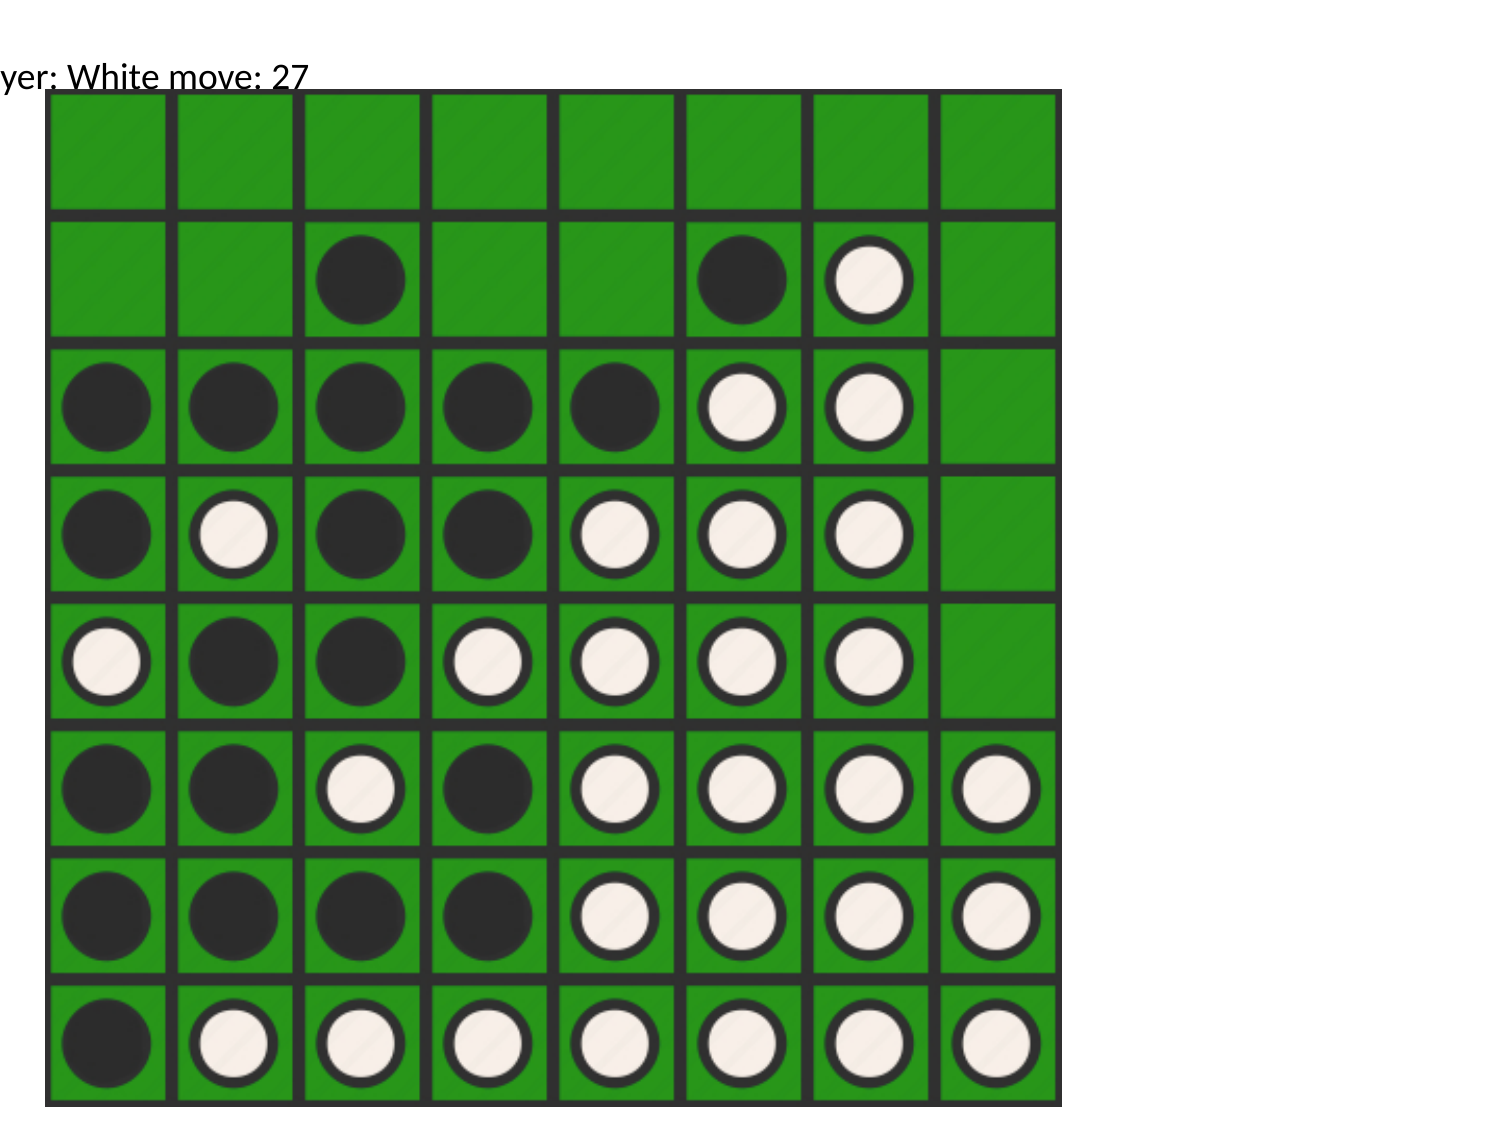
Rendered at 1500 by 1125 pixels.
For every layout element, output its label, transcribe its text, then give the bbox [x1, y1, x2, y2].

text_box turn: 44 player: White move: 27 [0, 44, 325, 105]
picture [44, 89, 1062, 1107]
